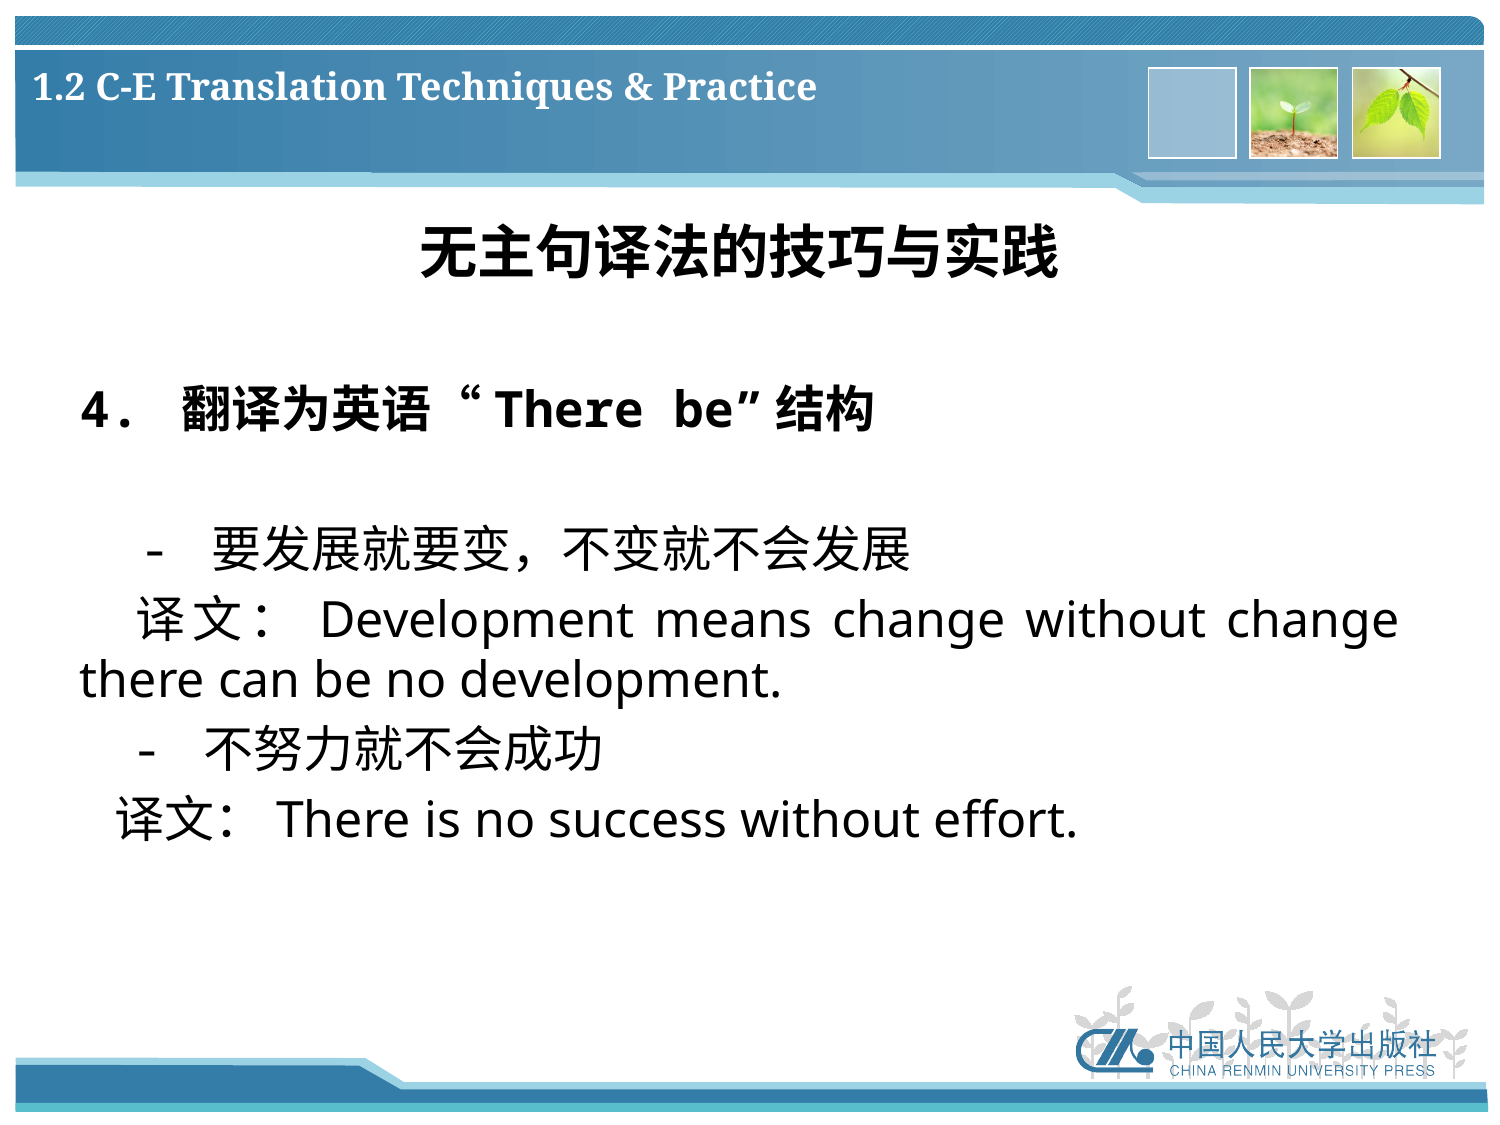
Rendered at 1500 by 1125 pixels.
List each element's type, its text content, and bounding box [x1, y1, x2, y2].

text_box 无主句译法的技巧与实践 4. 翻译为英语“There be”结构 - 要发展就要变，不变就不会发展 译文：Development means change without change there can be no development. - 不努力就不会成功 译文：There is no success without effort. [64, 208, 1415, 985]
title 1.2 C-E Translation Techniques & Practice [17, 42, 1012, 130]
picture [1075, 1027, 1445, 1079]
picture [1353, 69, 1439, 157]
picture [1251, 69, 1337, 157]
